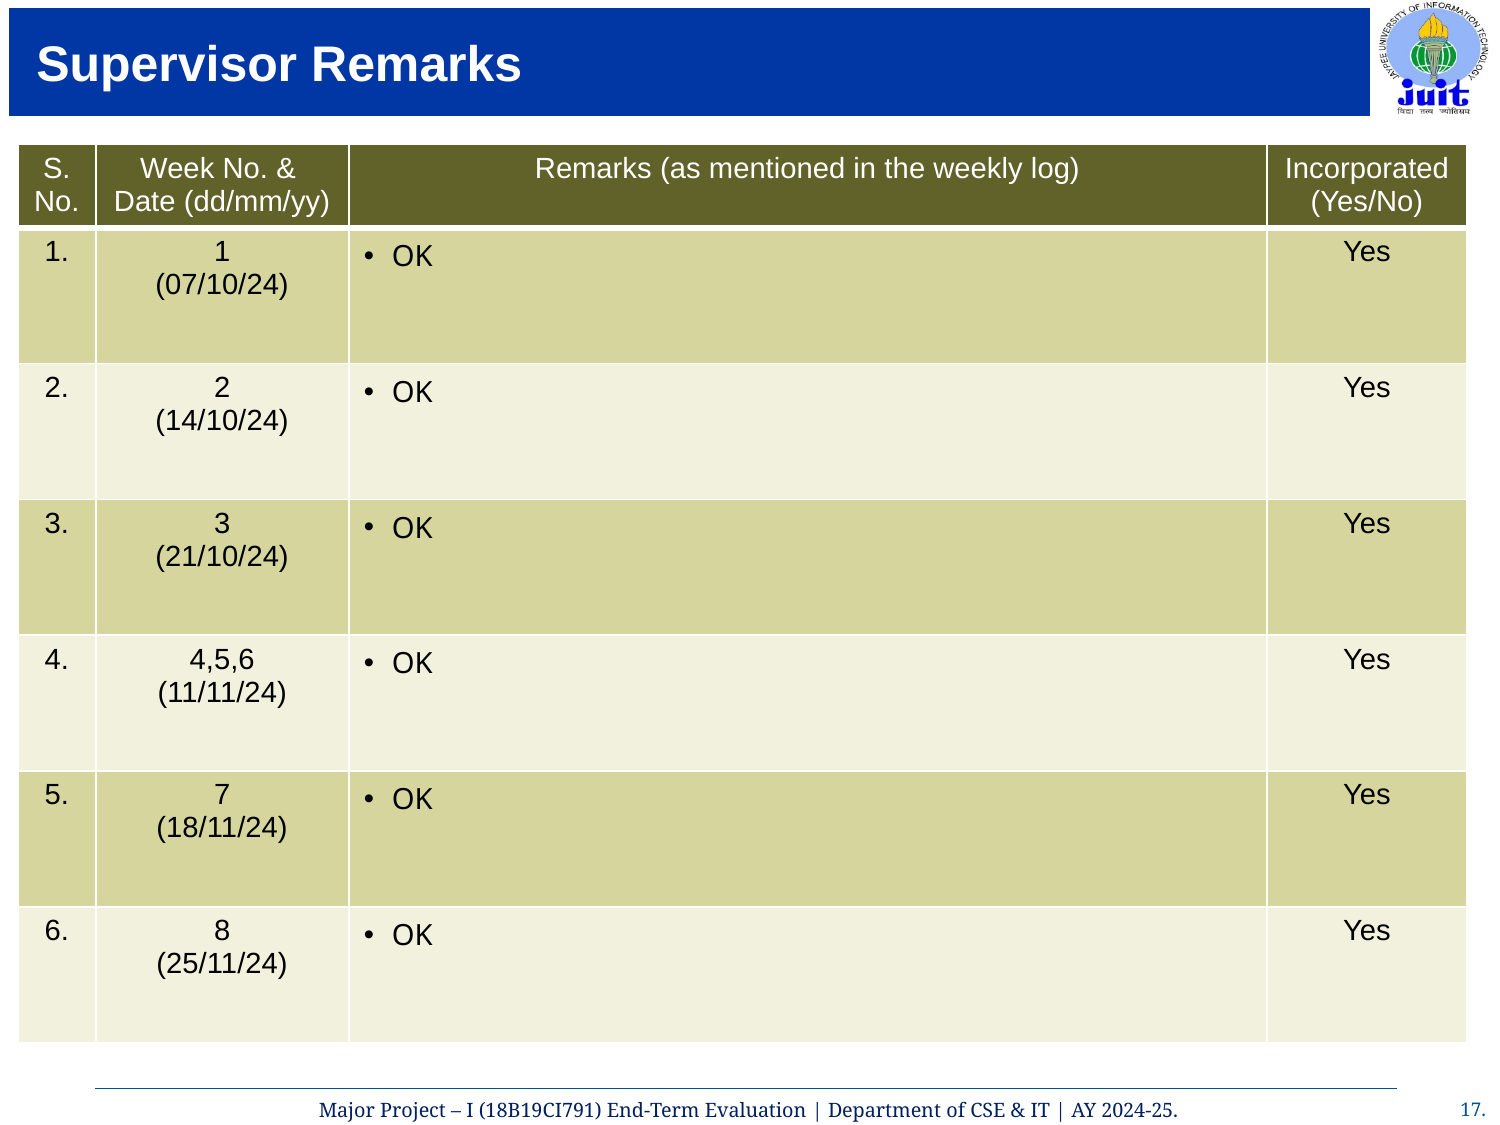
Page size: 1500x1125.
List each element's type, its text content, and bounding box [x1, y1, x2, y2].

table_header S. No. [19, 145, 95, 225]
table_cell 3 (21/10/24) [97, 500, 348, 634]
picture [1375, 2, 1500, 114]
table_cell OK [350, 908, 1266, 1042]
table_cell 1 (07/10/24) [97, 231, 348, 363]
table_cell 1. [19, 231, 95, 363]
table_cell 2 (14/10/24) [97, 364, 348, 499]
table_cell 3. [19, 500, 95, 634]
table_cell Yes [1268, 636, 1466, 770]
table_cell Yes [1268, 364, 1466, 499]
table_cell 7 (18/11/24) [97, 772, 348, 906]
table_cell OK [350, 772, 1266, 906]
table_header Remarks (as mentioned in the weekly log) [350, 145, 1266, 225]
text_box [12, 131, 1482, 1083]
table_cell OK [350, 231, 1266, 363]
table_cell Yes [1268, 772, 1466, 906]
table_cell Yes [1268, 908, 1466, 1042]
table_cell 6. [19, 908, 95, 1042]
table_cell 5. [19, 772, 95, 906]
table_cell OK [350, 364, 1266, 499]
table_cell 4,5,6 (11/11/24) [97, 636, 348, 770]
table_header Week No. & Date (dd/mm/yy) [97, 145, 348, 225]
title Supervisor Remarks [4, 2, 1375, 121]
table_cell 2. [19, 364, 95, 499]
table_cell Yes [1268, 500, 1466, 634]
table_cell 4. [19, 636, 95, 770]
table_cell Yes [1268, 231, 1466, 363]
table_cell OK [350, 500, 1266, 634]
table_header Incorporated (Yes/No) [1268, 145, 1466, 225]
table_cell 8 (25/11/24) [97, 908, 348, 1042]
table_cell OK [350, 636, 1266, 770]
